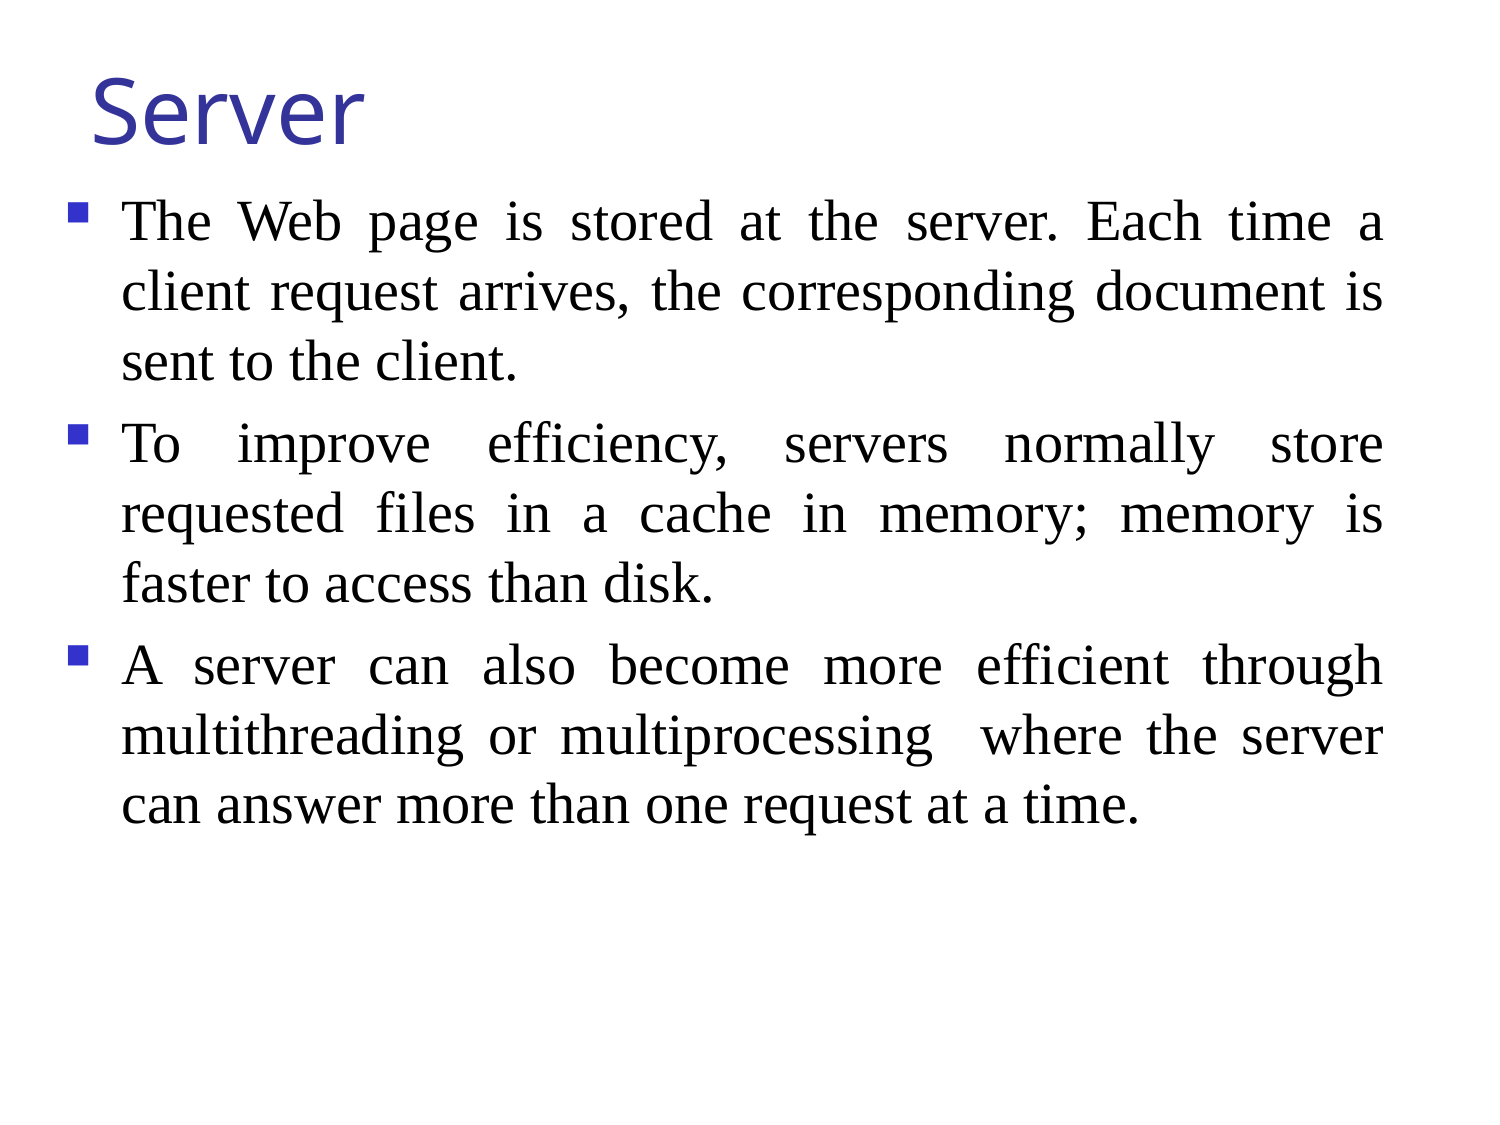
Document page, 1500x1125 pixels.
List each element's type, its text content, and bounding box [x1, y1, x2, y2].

list The Web page is stored at the server. Each time a client request arrives, the corresponding document is sent to the client. To improve efficiency, servers normally store requested files in a cache in memory; memory is faster to access than disk. A server can also become more efficient through multithreading or multiprocessing where the server can answer more than one request at a time. [50, 174, 1400, 918]
title Server [75, 45, 1425, 233]
